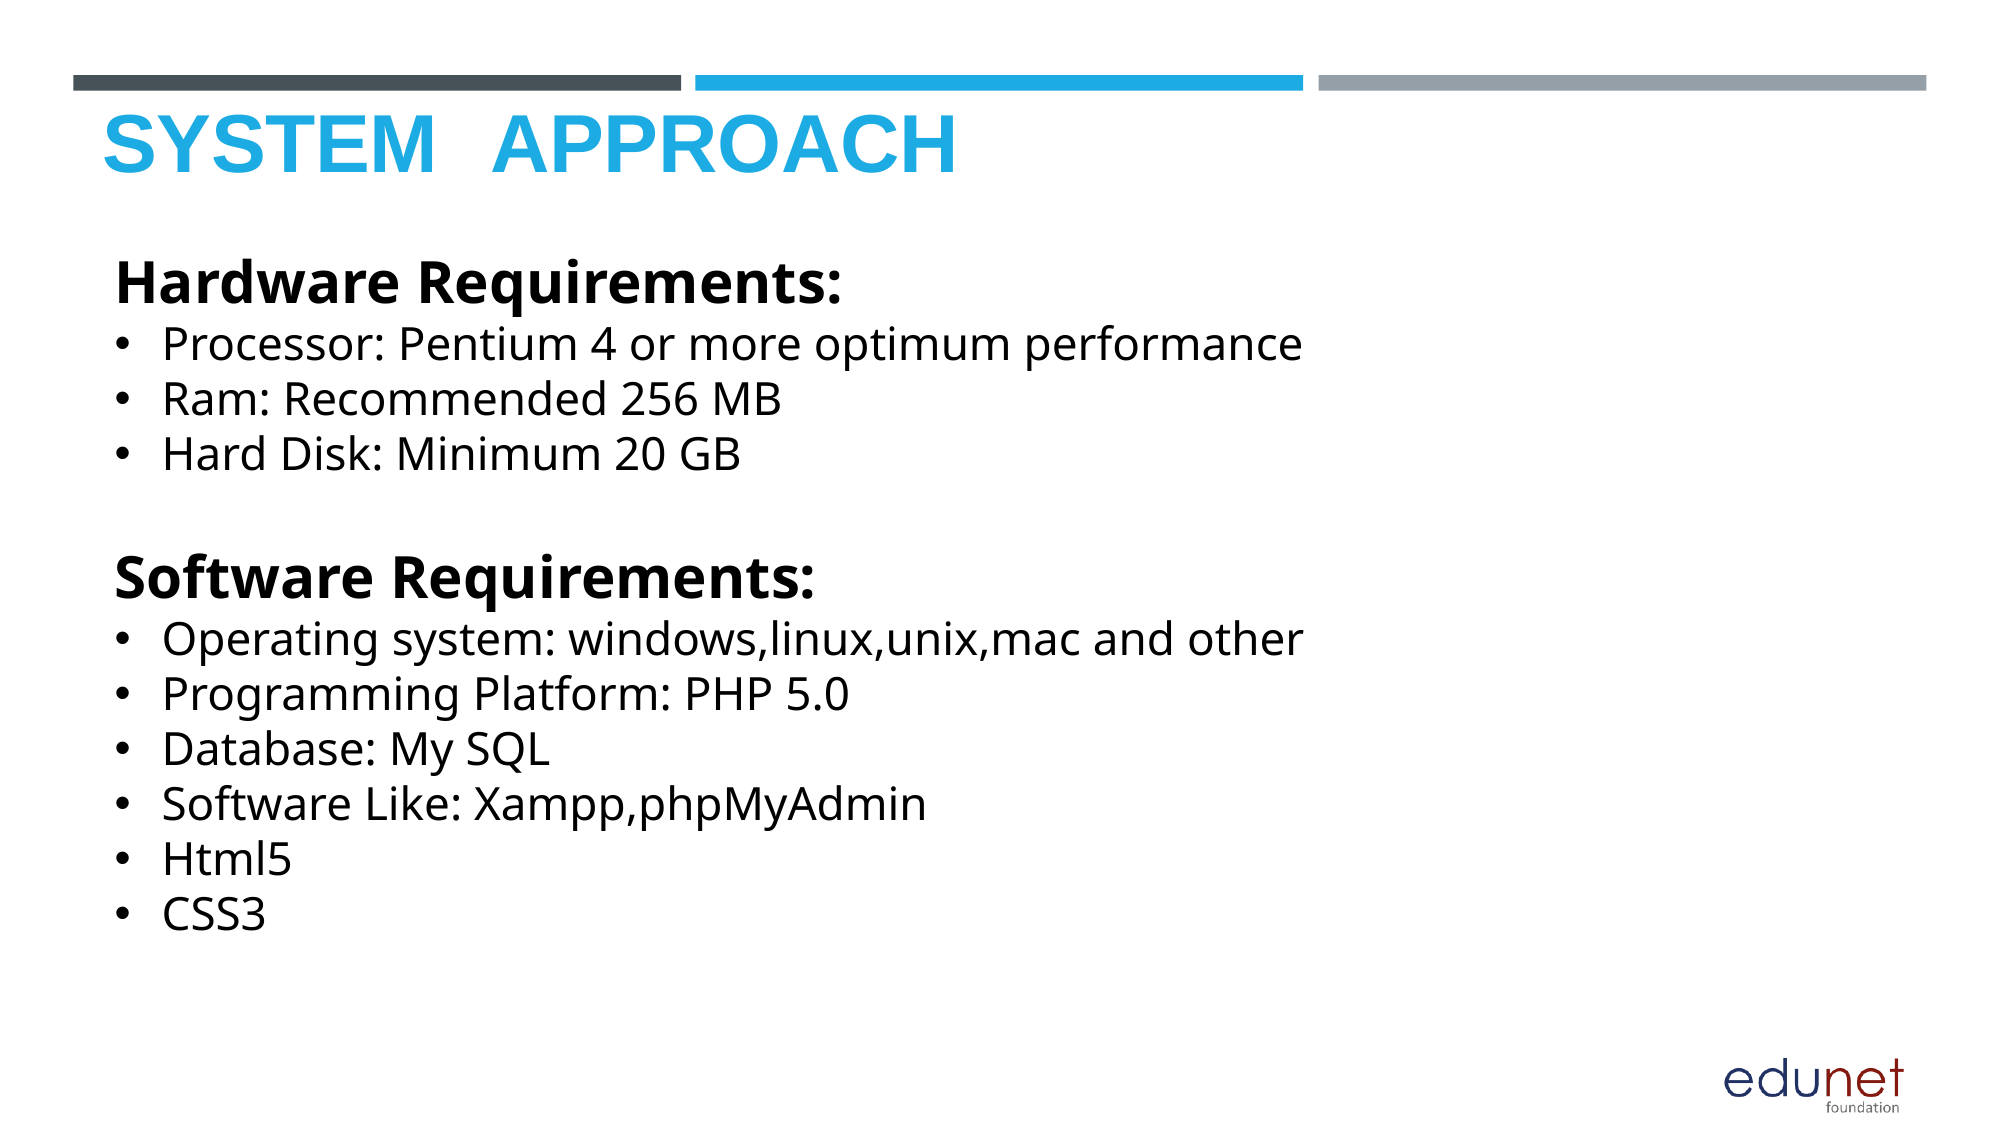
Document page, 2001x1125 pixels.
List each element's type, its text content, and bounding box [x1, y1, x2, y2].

text_box Hardware Requirements: Processor: Pentium 4 or more optimum performance Ram: Recommended 256 MB Hard Disk: Minimum 20 GB Software Requirements: Operating system: windows,linux,unix,mac and other Programming Platform: PHP 5.0 Database: My SQL Software Like: Xampp,phpMyAdmin Html5 CSS3 [99, 237, 1900, 948]
picture [1724, 1057, 1904, 1113]
title SYSTEM APPROACH [99, 87, 960, 237]
